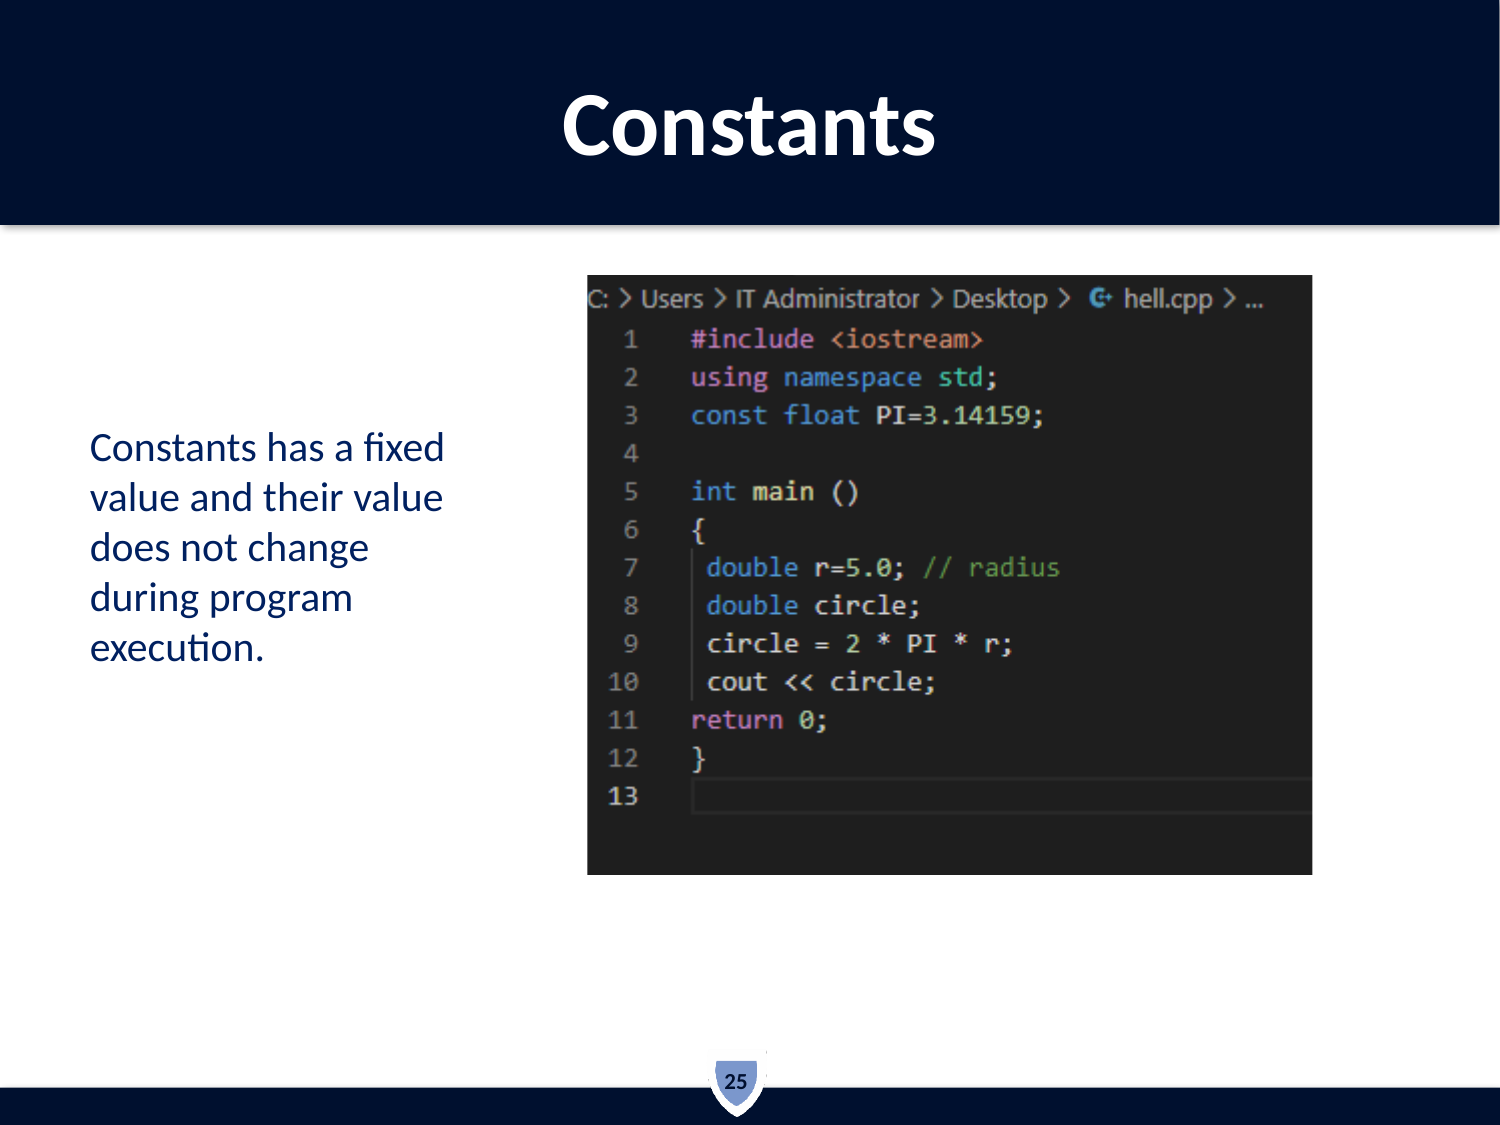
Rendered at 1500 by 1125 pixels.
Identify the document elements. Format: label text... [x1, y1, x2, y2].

slide_number 25 [704, 1050, 768, 1110]
text_box Constants has a fixed value and their value does not change during program execution. [75, 412, 500, 678]
title Constants [75, 24, 1425, 213]
picture [587, 274, 1313, 876]
picture [706, 1110, 767, 1117]
